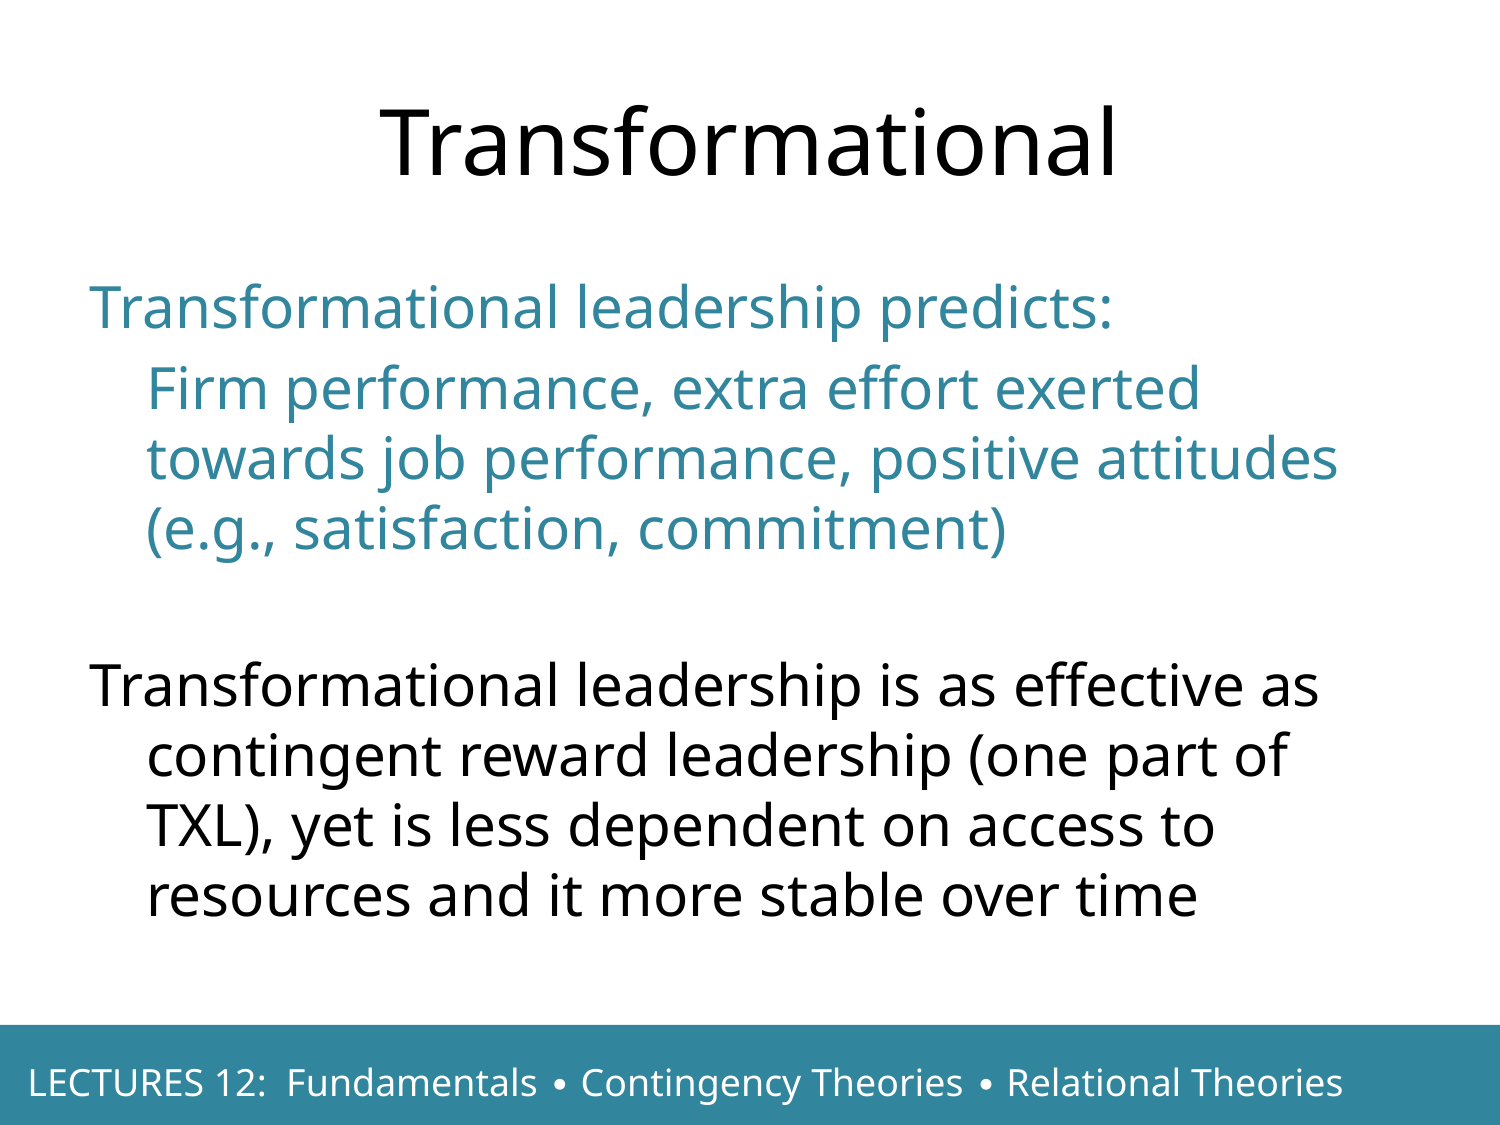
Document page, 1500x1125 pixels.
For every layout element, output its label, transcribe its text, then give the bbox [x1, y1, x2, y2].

text_box Transformational leadership predicts: Firm performance, extra effort exerted towards job performance, positive attitudes (e.g., satisfaction, commitment) Transformational leadership is as effective as contingent reward leadership (one part of TXL), yet is less dependent on access to resources and it more stable over time [75, 262, 1425, 1005]
text_box LECTURES 12: Fundamentals ∙ Contingency Theories ∙ Relational Theories [12, 1051, 1488, 1112]
text_box Transformational [75, 45, 1425, 233]
